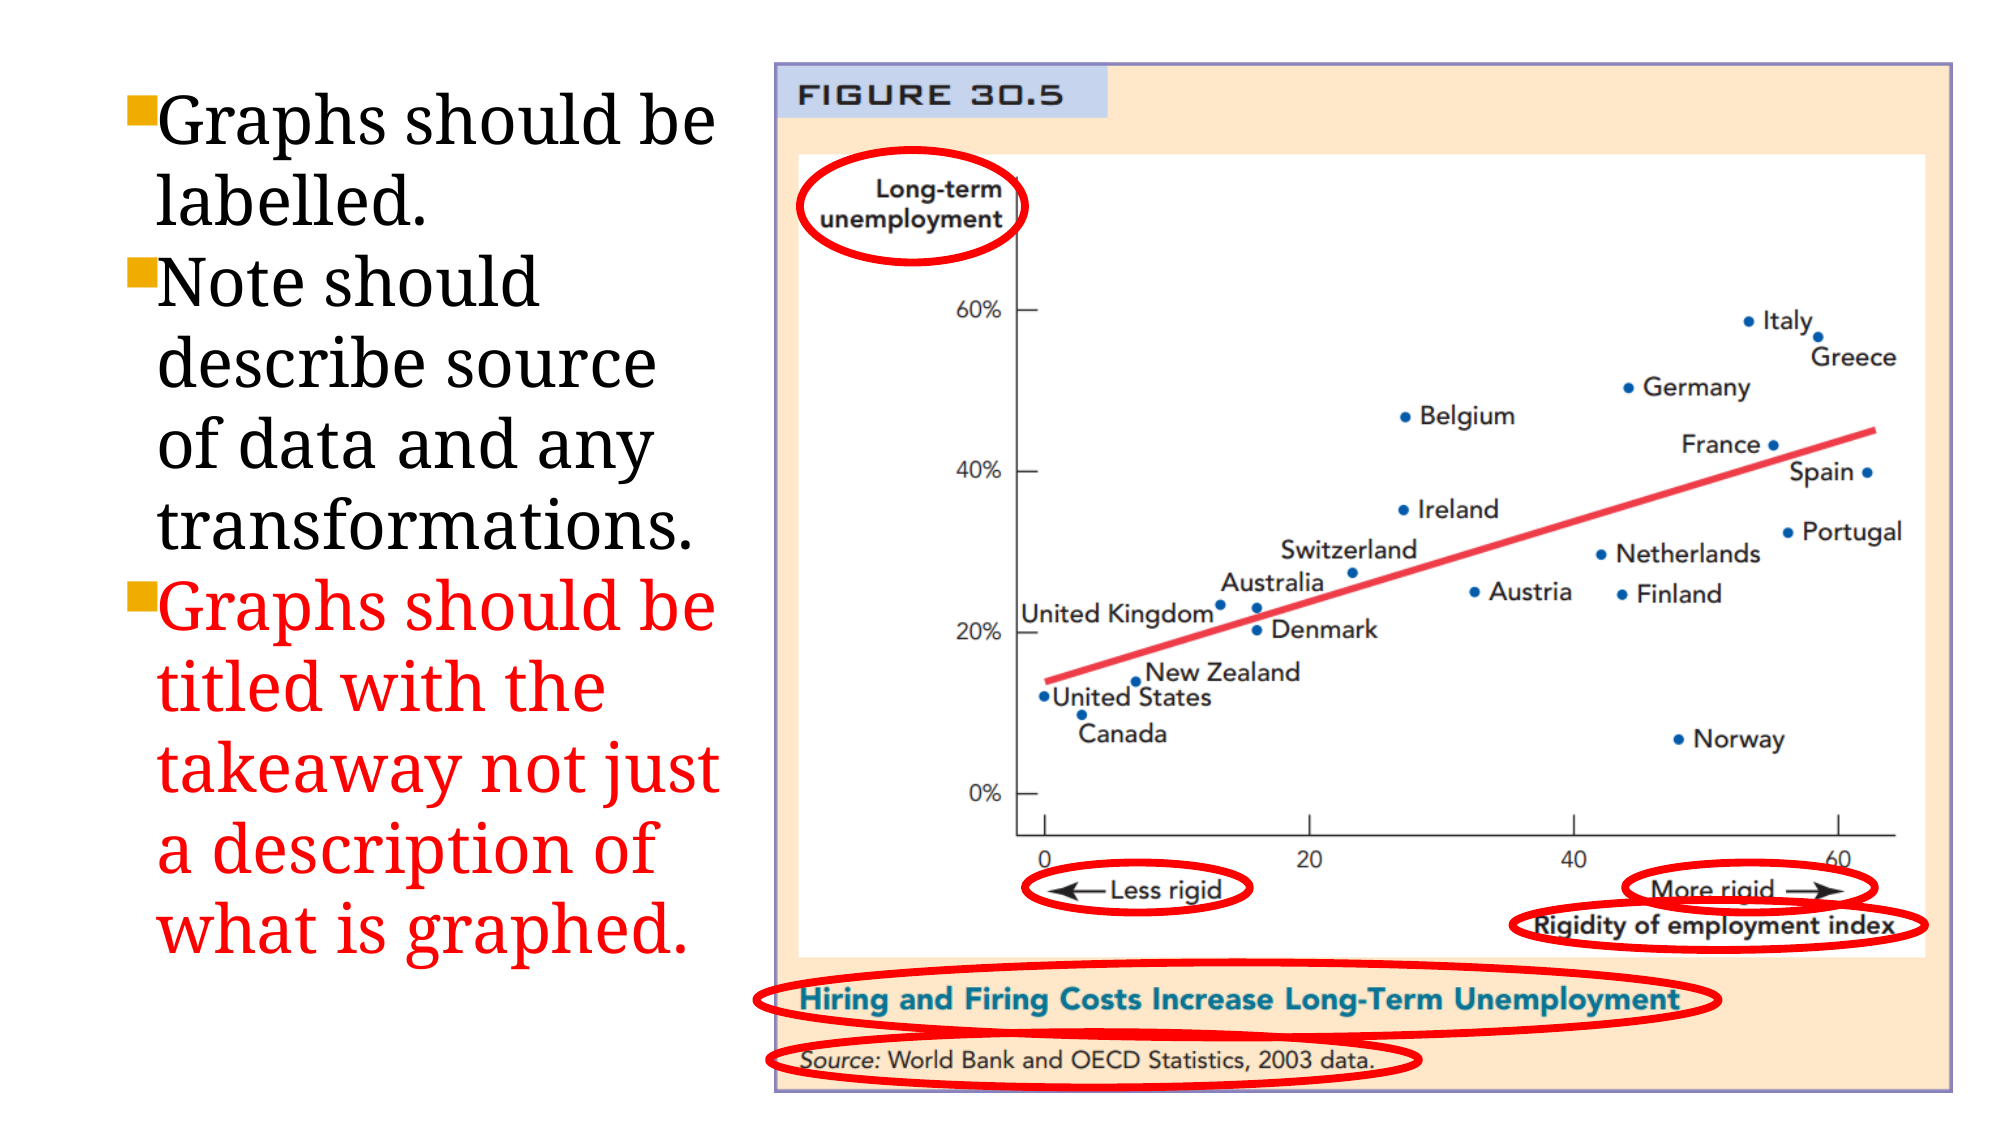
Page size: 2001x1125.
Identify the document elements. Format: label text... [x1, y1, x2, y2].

text_box [752, 987, 769, 1013]
text_box [765, 1053, 769, 1067]
picture [774, 62, 1953, 1093]
list Graphs should be labelled. Note should describe source of data and any transformations. Graphs should be titled with the takeaway not just a description of what is graphed. [99, 62, 738, 1051]
